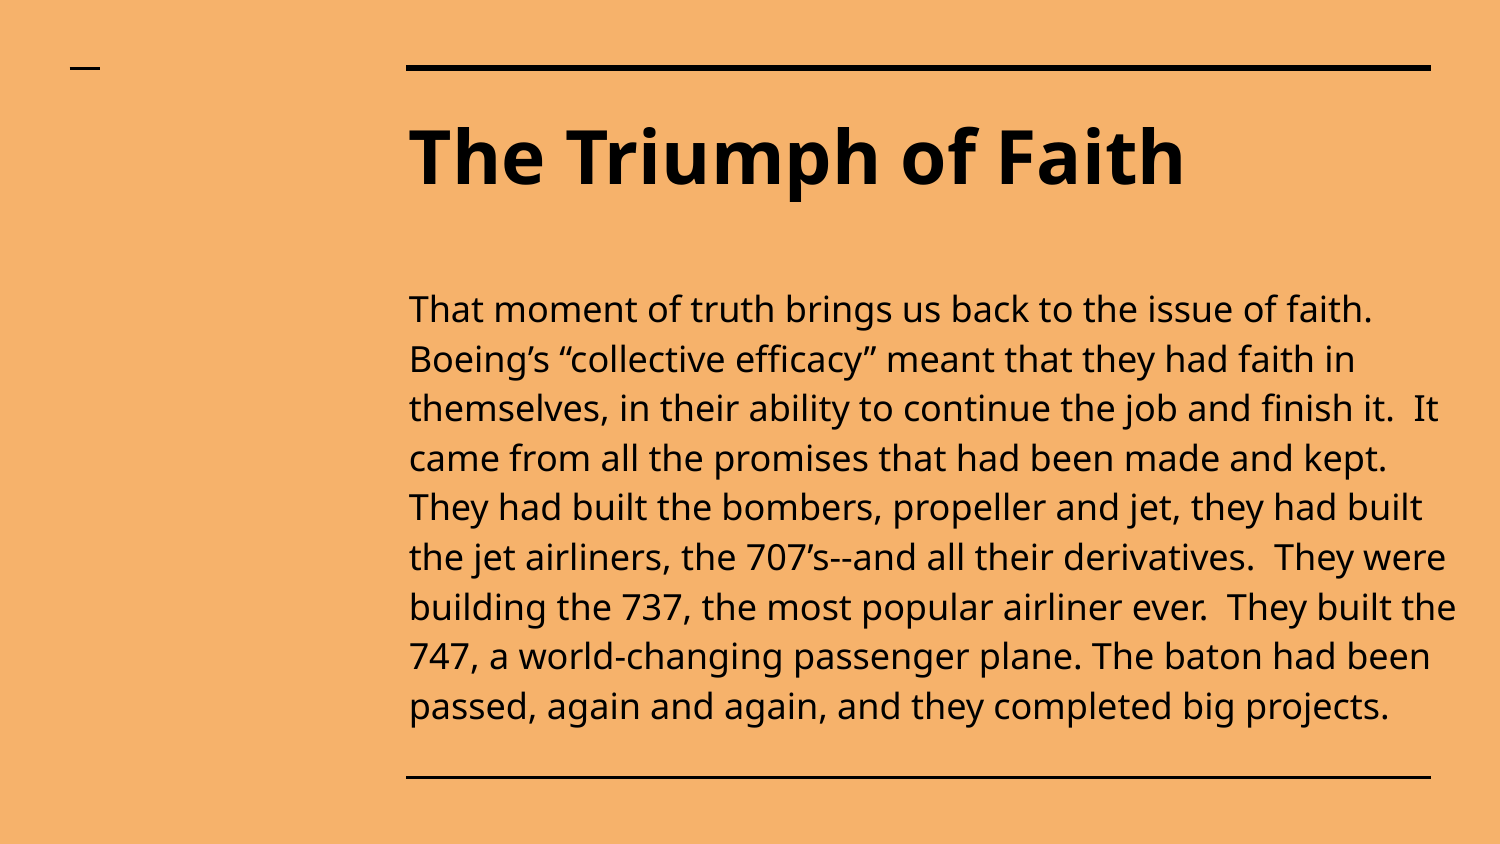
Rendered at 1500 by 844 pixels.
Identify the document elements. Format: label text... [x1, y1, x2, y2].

list That moment of truth brings us back to the issue of faith. Boeing’s “collective efficacy” meant that they had faith in themselves, in their ability to continue the job and finish it. It came from all the promises that had been made and kept. They had built the bombers, propeller and jet, they had built the jet airliners, the 707’s--and all their derivatives. They were building the 737, the most popular airliner ever. They built the 747, a world-changing passenger plane. The baton had been passed, again and again, and they completed big projects. [393, 265, 1477, 758]
title The Triumph of Faith [393, 94, 1431, 199]
